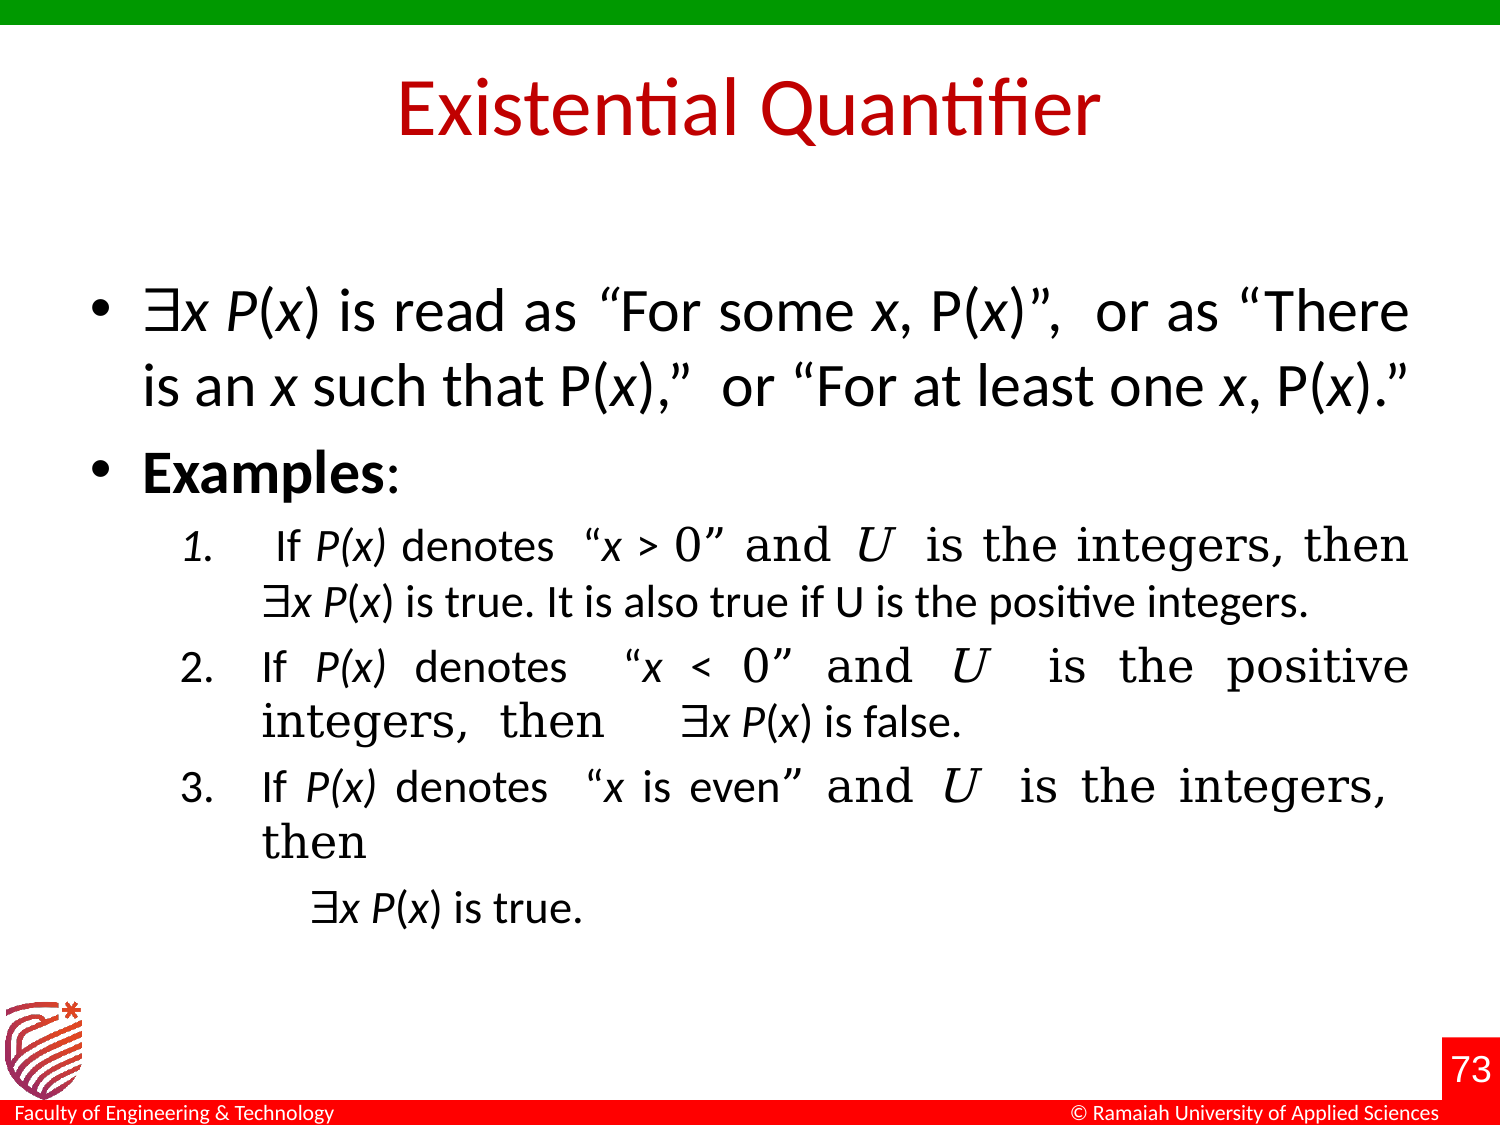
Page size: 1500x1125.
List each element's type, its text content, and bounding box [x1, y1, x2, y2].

picture [5, 1001, 82, 1100]
title Existential Quantifier [75, 45, 1425, 233]
list x P(x) is read as “For some x, P(x)”, or as “There is an x such that P(x),” or “For at least one x, P(x).” Examples: If P(x) denotes “x > 0” and U is the integers, then x P(x) is true. It is also true if U is the positive integers. If P(x) denotes “x < 0” and U is the positive integers, then x P(x) is false. If P(x) denotes “x is even” and U is the integers, then x P(x) is true. [75, 262, 1425, 1005]
